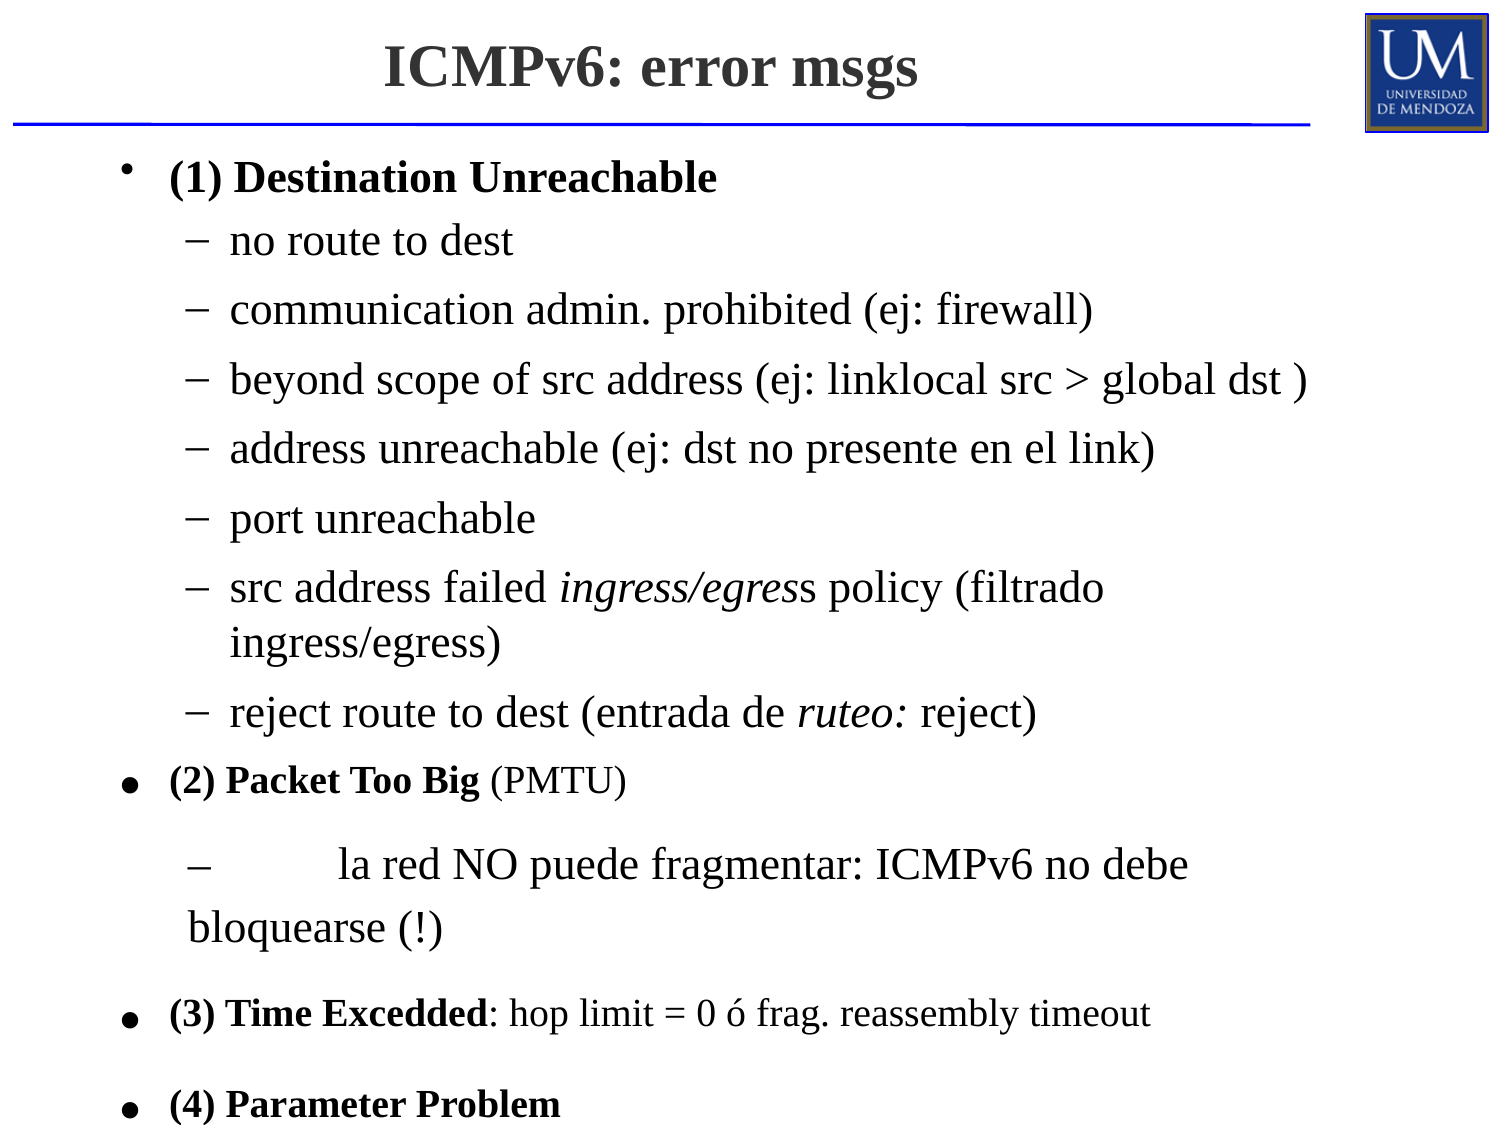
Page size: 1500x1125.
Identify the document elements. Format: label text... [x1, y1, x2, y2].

title ICMPv6: error msgs [46, 25, 1314, 140]
picture [1366, 15, 1487, 131]
text_box Destination Unreachable no route to dest communication admin. prohibited (ej: firewall) beyond scope of src address (ej: link­local src ­> global dst ) address unreachable (ej: dst no presente en el link) port unreachable src address failed ingress/egress policy (filtrado ingress/egress) reject route to dest (entrada de ruteo: reject) (2) Packet Too Big (PMTU) – la red NO puede fragmentar: ICMPv6 no debe bloquearse (!) (3) Time Excedded: hop limit = 0 ó frag. reassembly timeout (4) Parameter Problem [117, 137, 1386, 935]
